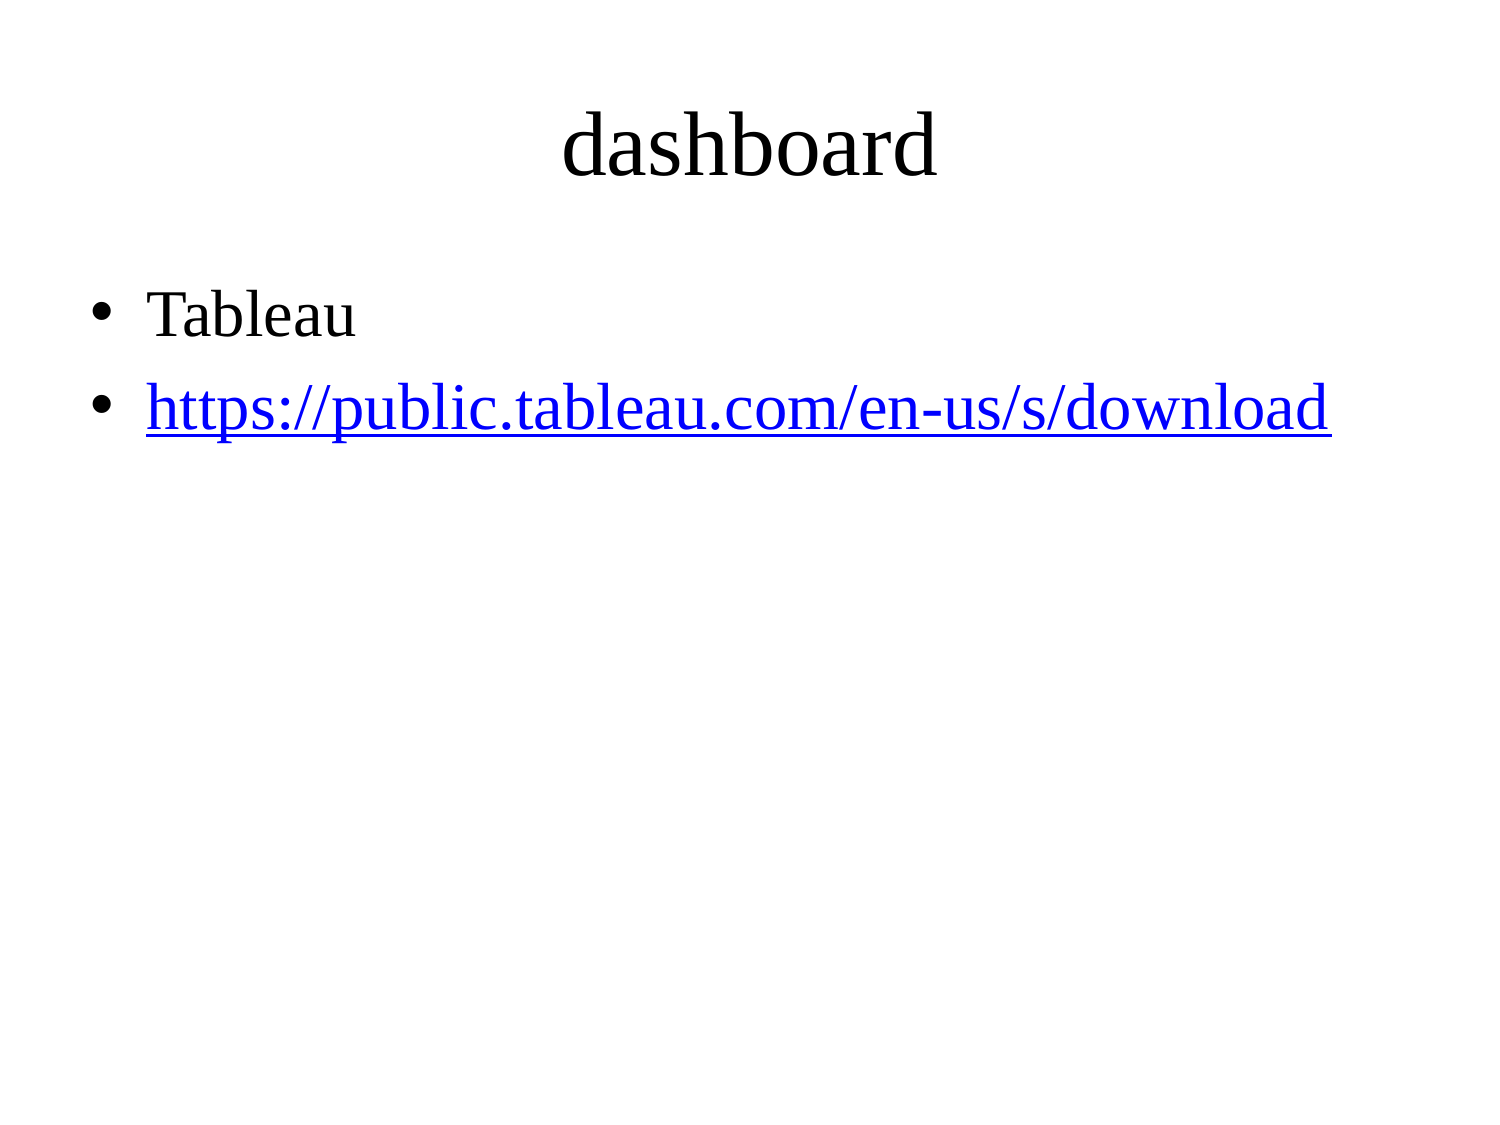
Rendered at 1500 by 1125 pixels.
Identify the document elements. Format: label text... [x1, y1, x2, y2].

list Tableau https://public.tableau.com/en-us/s/download [75, 262, 1425, 1005]
title dashboard [75, 45, 1425, 233]
